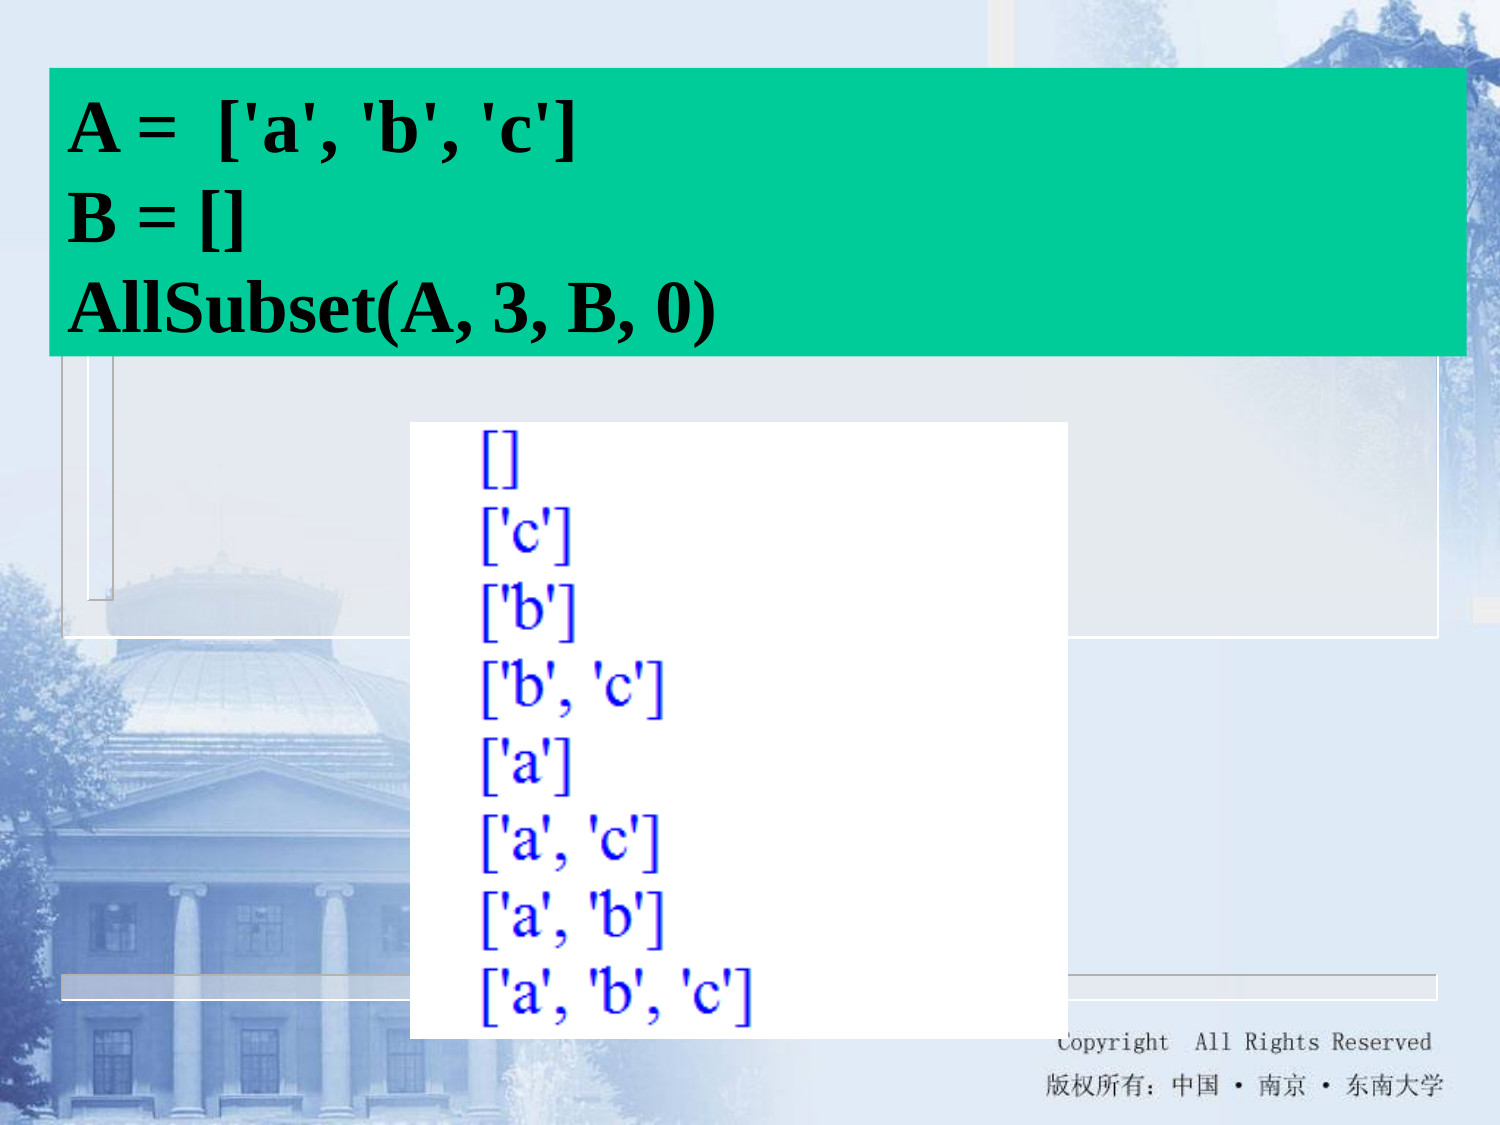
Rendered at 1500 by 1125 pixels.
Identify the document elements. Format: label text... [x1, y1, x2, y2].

picture [0, 0, 1500, 1125]
text_box A = ['a', 'b', 'c'] B = [] AllSubset(A, 3, B, 0) [49, 67, 1467, 357]
